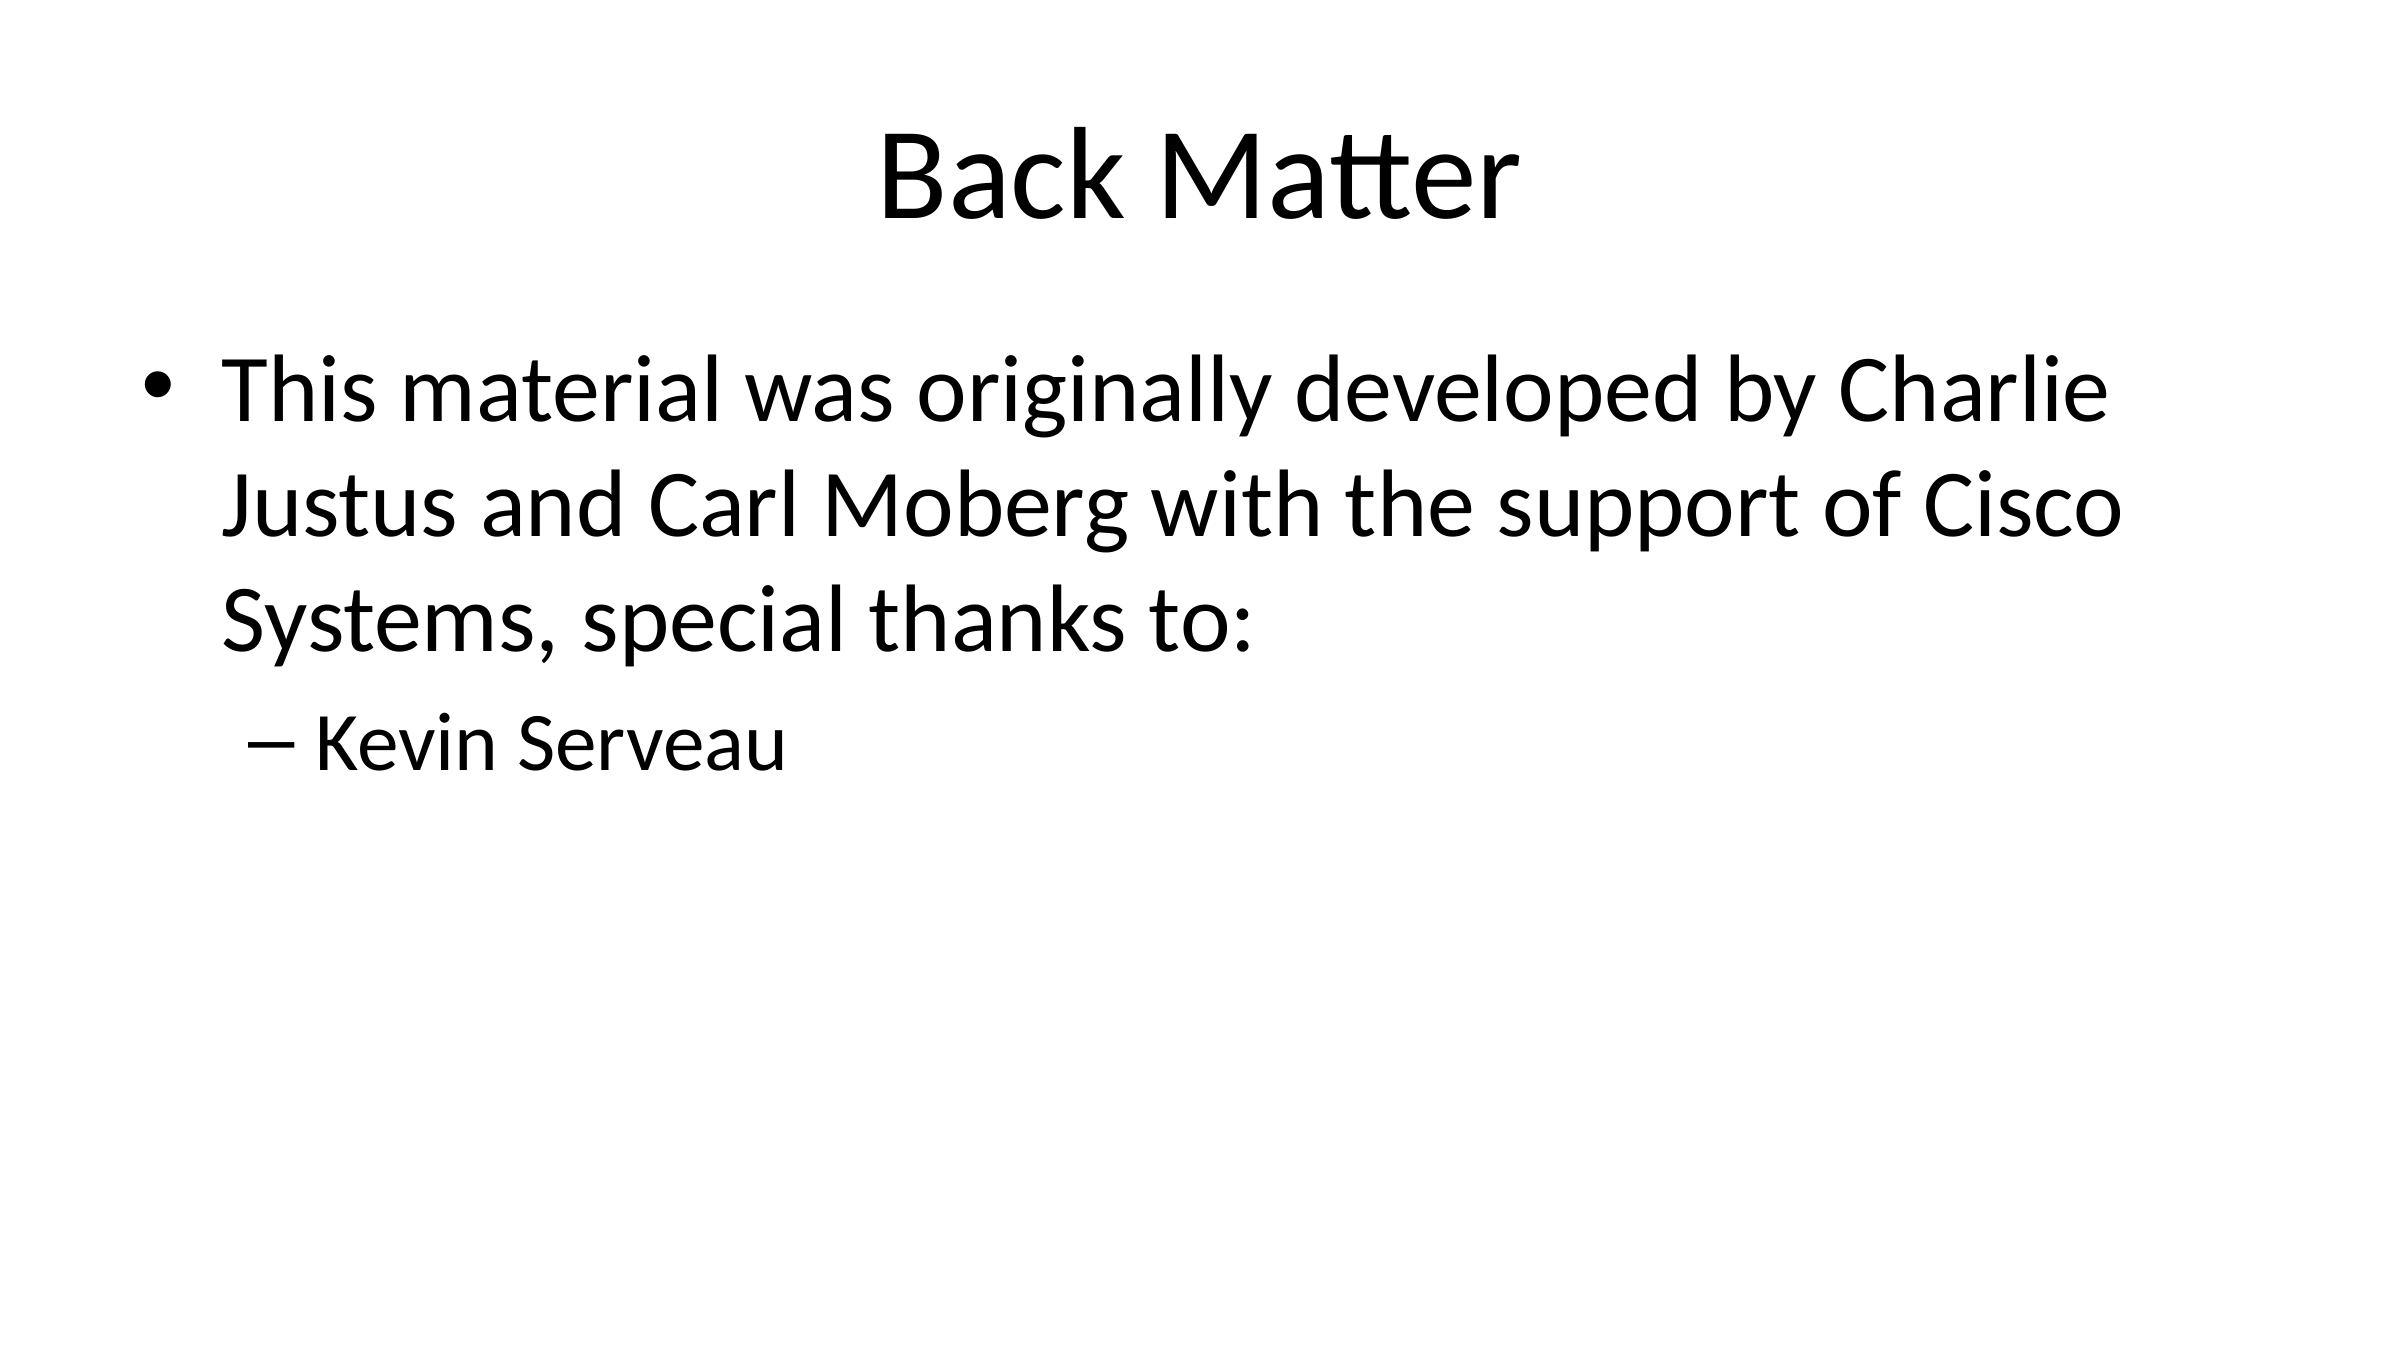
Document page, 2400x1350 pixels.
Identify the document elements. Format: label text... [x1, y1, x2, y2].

title Back Matter [120, 54, 2280, 279]
list This material was originally developed by Charlie Justus and Carl Moberg with the support of Cisco Systems, special thanks to: Kevin Serveau [120, 315, 2280, 1206]
